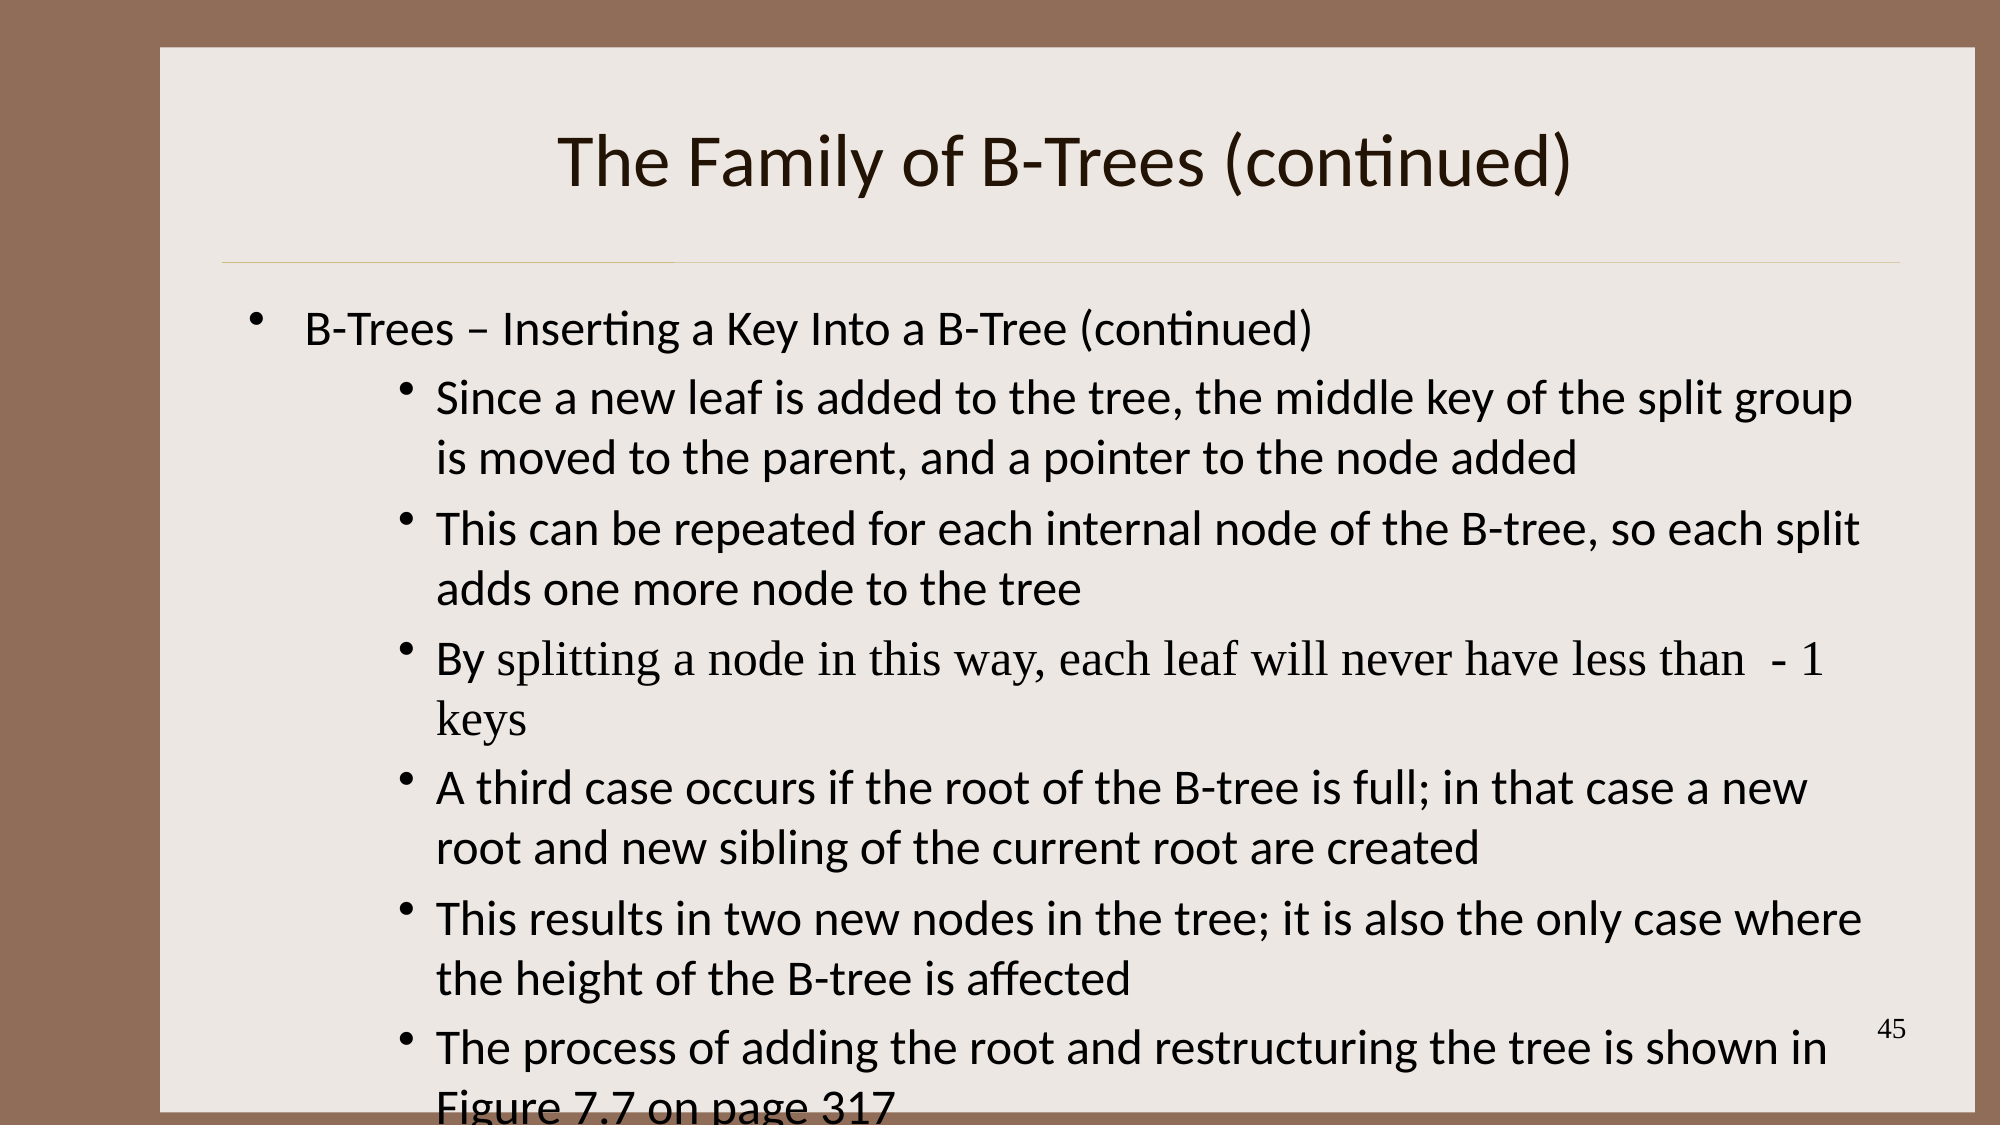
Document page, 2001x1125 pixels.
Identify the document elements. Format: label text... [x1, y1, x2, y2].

title The Family of B-Trees (continued) [233, 62, 1900, 250]
slide_number 45 [1505, 1001, 1922, 1077]
